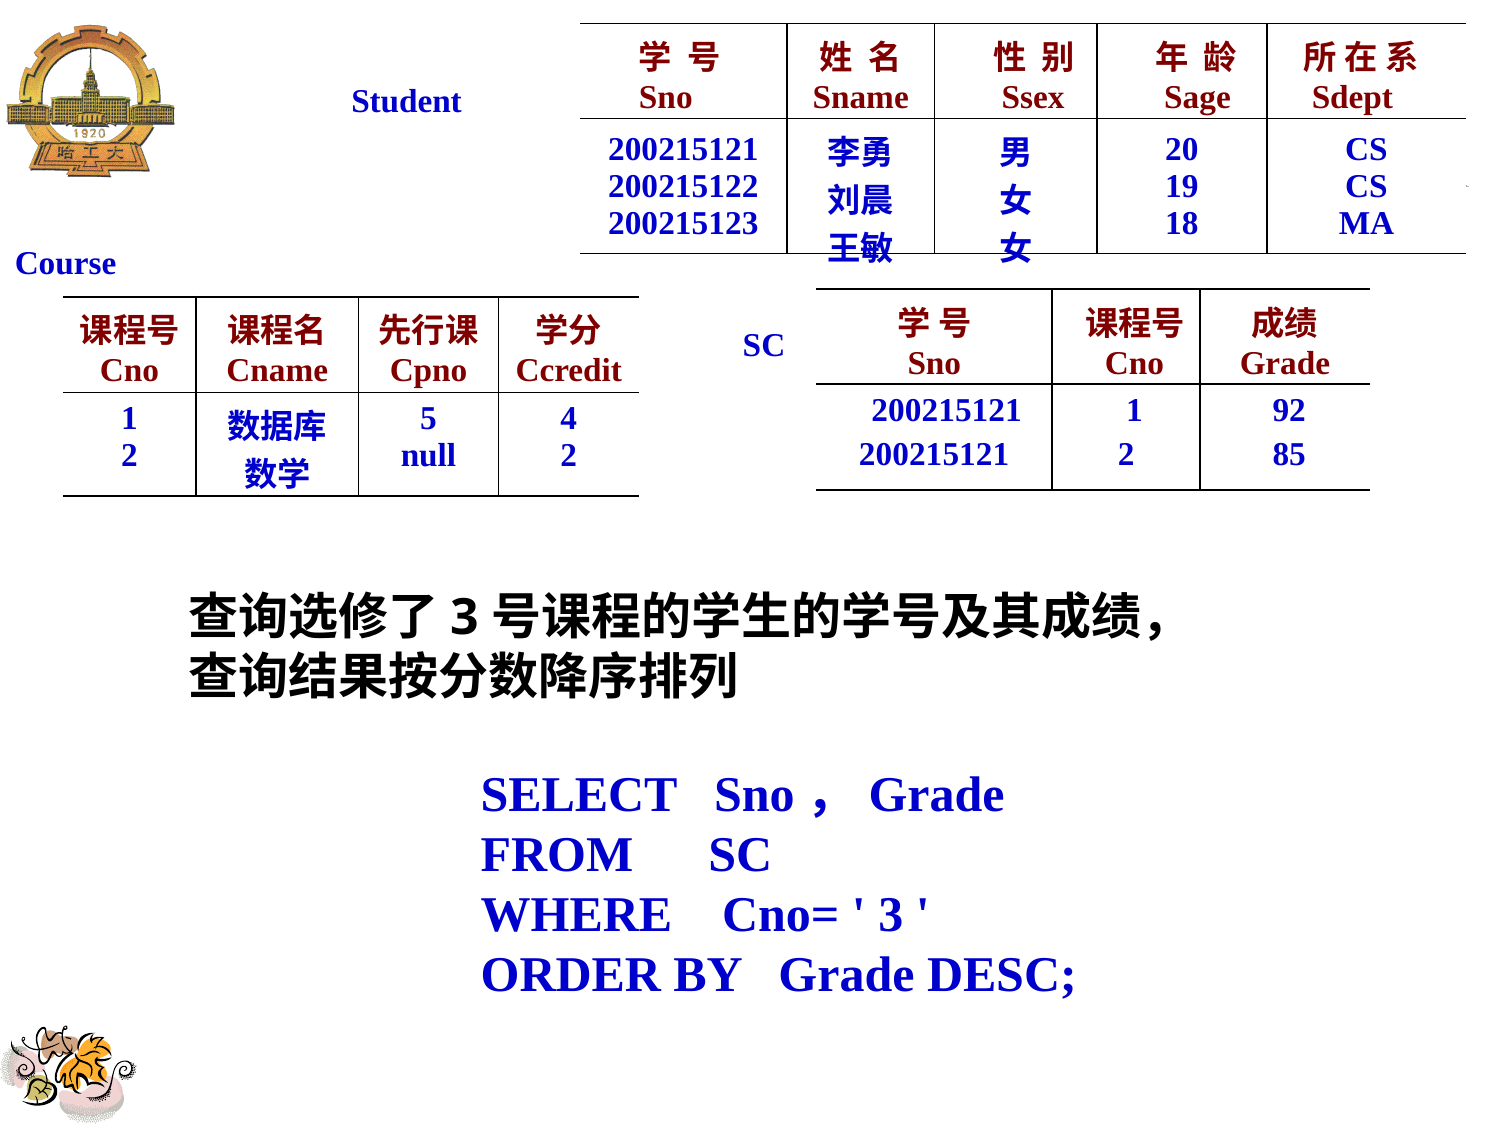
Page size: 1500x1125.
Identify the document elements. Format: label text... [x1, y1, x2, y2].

table_cell 200215121 200215122 200215123 [580, 119, 786, 253]
text_box SC [727, 311, 816, 363]
table_header 先行课 Cpno [359, 298, 498, 392]
table_header 学 号 Sno [816, 290, 1051, 383]
table_header 课程名 Cname [197, 298, 358, 392]
text_box SELECT Sno，Grade FROM SC WHERE Cno= ' 3 ' ORDER BY Grade DESC; [315, 754, 1092, 1010]
table_cell 200215121 200215121 [816, 385, 1051, 489]
picture [0, 24, 175, 182]
table_header 课程号 Cno [63, 298, 195, 392]
table_cell 李勇 刘晨 王敏 [788, 119, 934, 253]
table_header 姓 名 Sname [788, 24, 934, 118]
table_header 课程号 Cno [1053, 290, 1199, 383]
table_cell 92 85 [1201, 385, 1370, 489]
text_box Student [351, 75, 529, 141]
table_cell 4 2 [499, 393, 639, 495]
table_header 学 号 Sno [580, 24, 786, 118]
table_cell 20 19 18 [1098, 119, 1266, 253]
table_cell 1 2 [1053, 385, 1199, 489]
table_cell 数据库 数学 [197, 393, 358, 495]
table_cell 1 2 [63, 393, 195, 495]
table_header 年 龄 Sage [1098, 24, 1266, 118]
table_header 所 在 系 Sdept [1268, 24, 1466, 118]
table_cell 5 null [359, 393, 498, 495]
table_cell 男 女 女 [935, 119, 1096, 253]
table_cell CS CS MA [1268, 119, 1466, 253]
text_box Course [0, 230, 140, 295]
text_box 查询选修了3号课程的学生的学号及其成绩，查询结果按分数降序排列 [174, 577, 1234, 712]
table_header 性 别 Ssex [935, 24, 1096, 118]
table_header 学分 Ccredit [499, 298, 639, 392]
table_header 成绩 Grade [1201, 290, 1370, 383]
